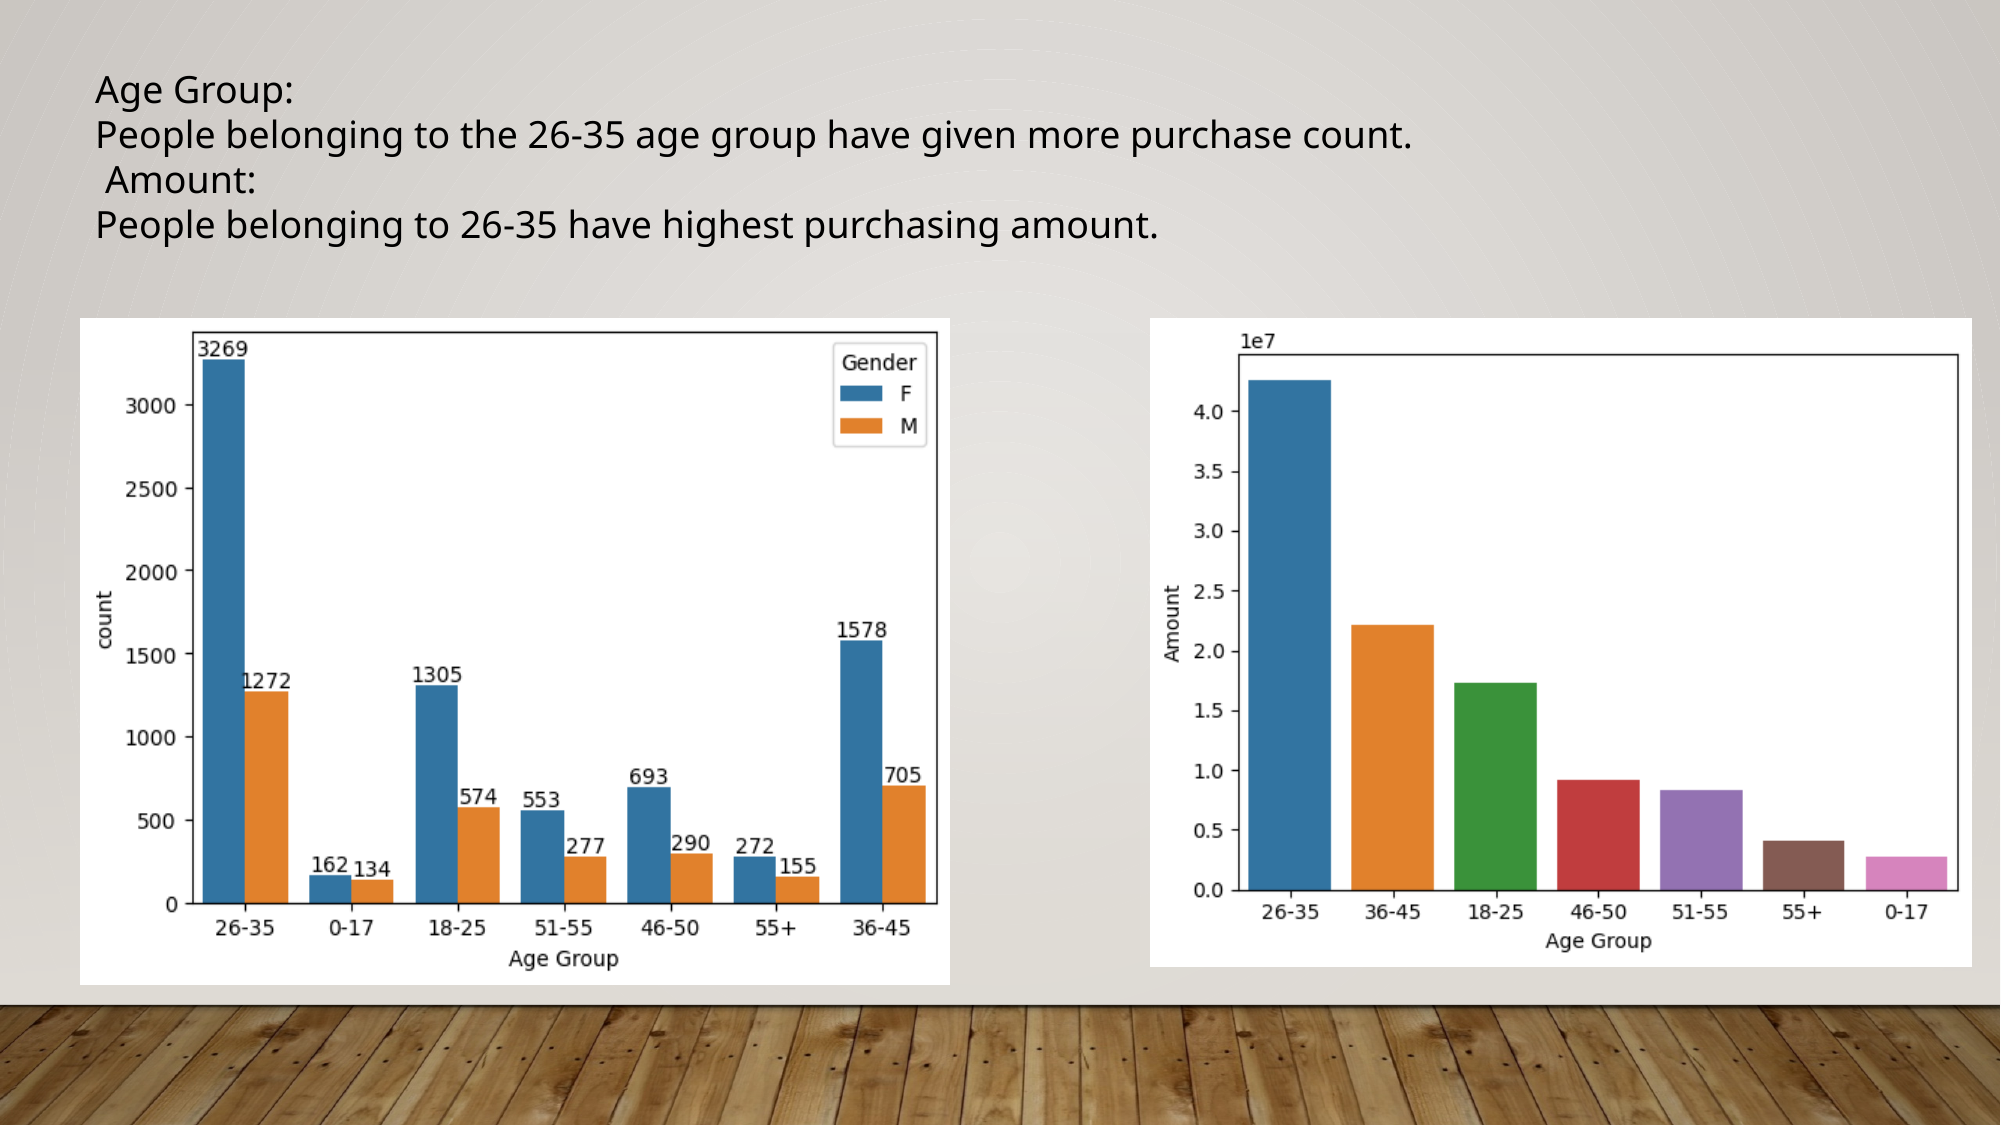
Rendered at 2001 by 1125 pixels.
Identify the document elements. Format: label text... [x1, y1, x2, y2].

picture [80, 318, 950, 985]
picture [0, 1005, 2000, 1125]
text_box Age Group: People belonging to the 26-35 age group have given more purchase count. Amount: People belonging to 26-35 have highest purchasing amount. [80, 58, 1972, 254]
picture [1149, 318, 1972, 967]
